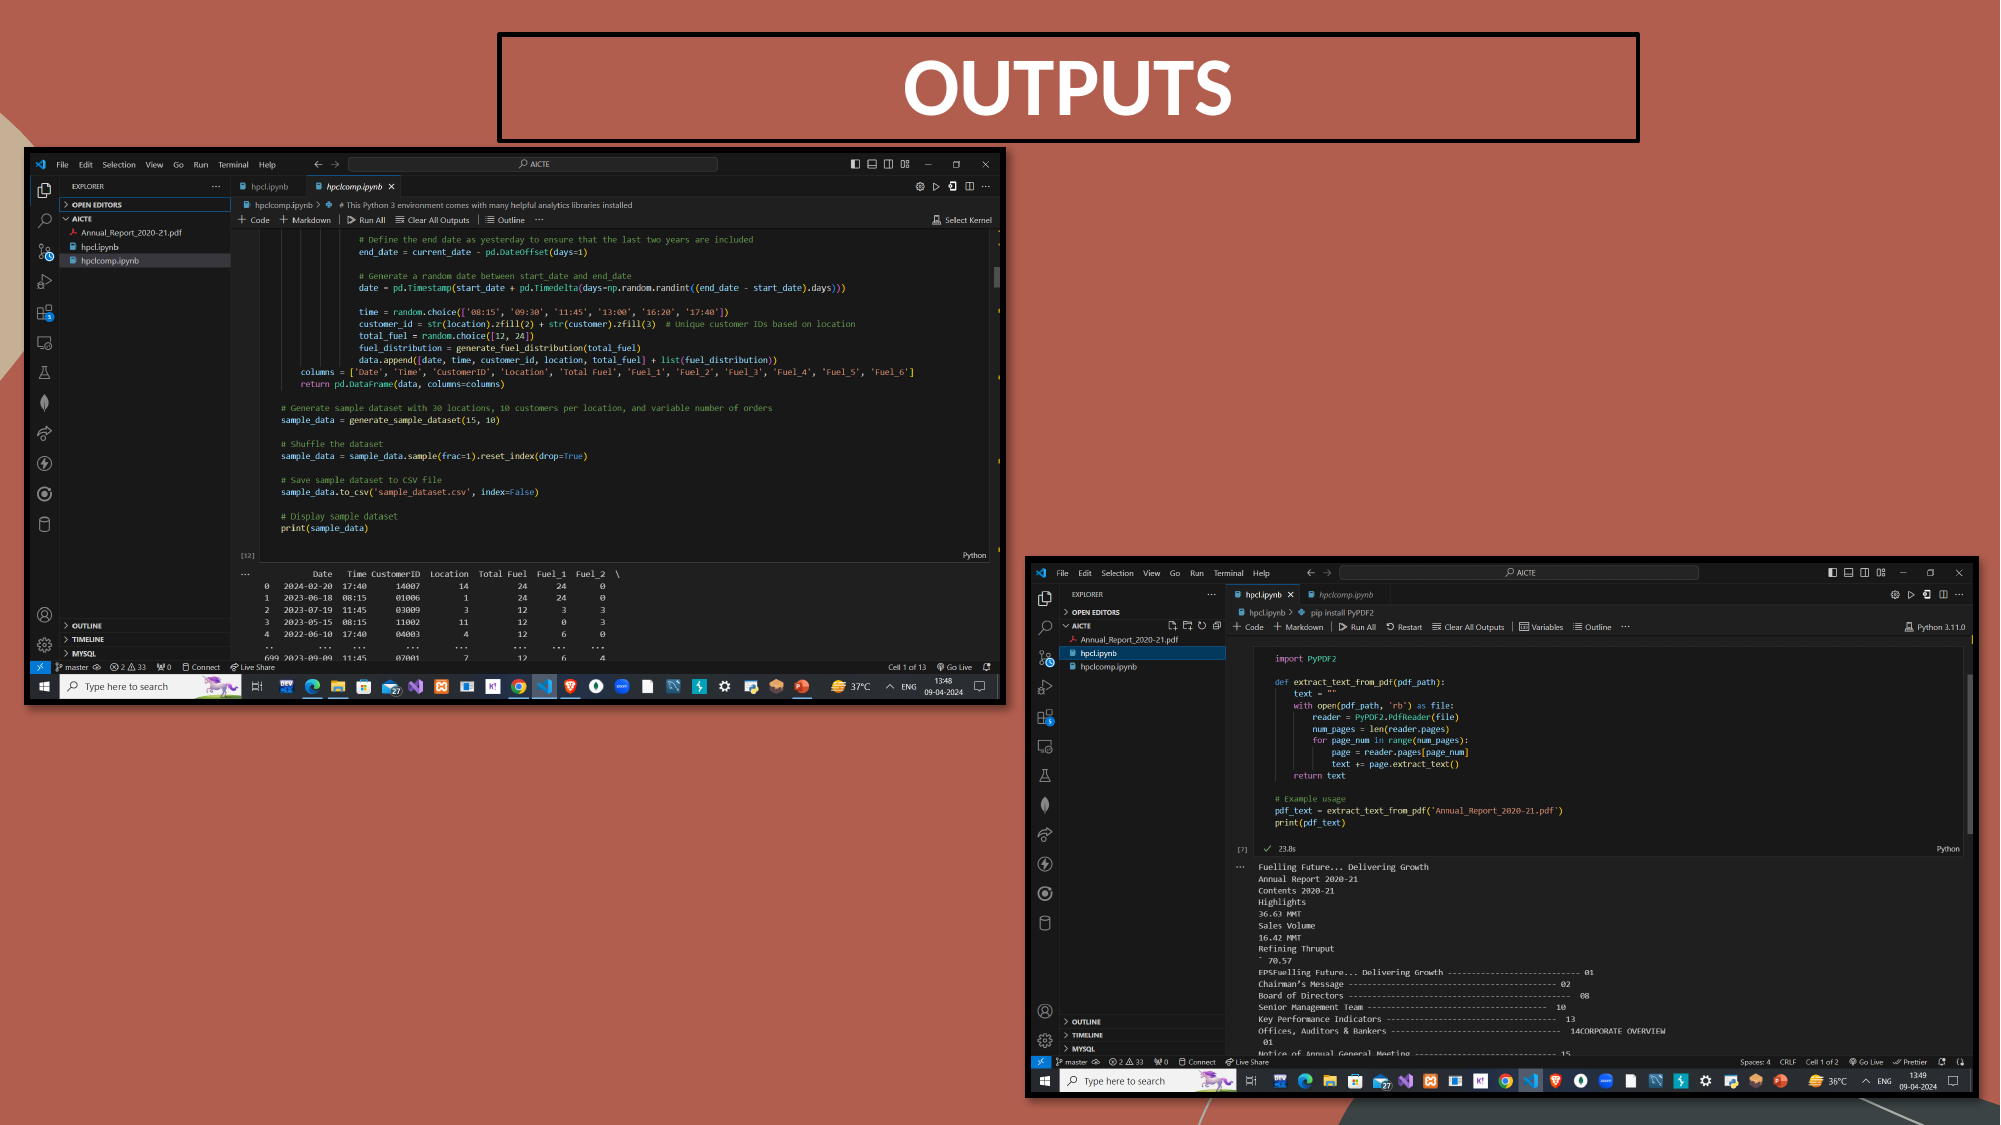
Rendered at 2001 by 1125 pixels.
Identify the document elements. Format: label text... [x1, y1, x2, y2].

title OUTPUTS [499, 34, 1638, 142]
picture [1030, 562, 1973, 1093]
picture [29, 153, 1000, 699]
